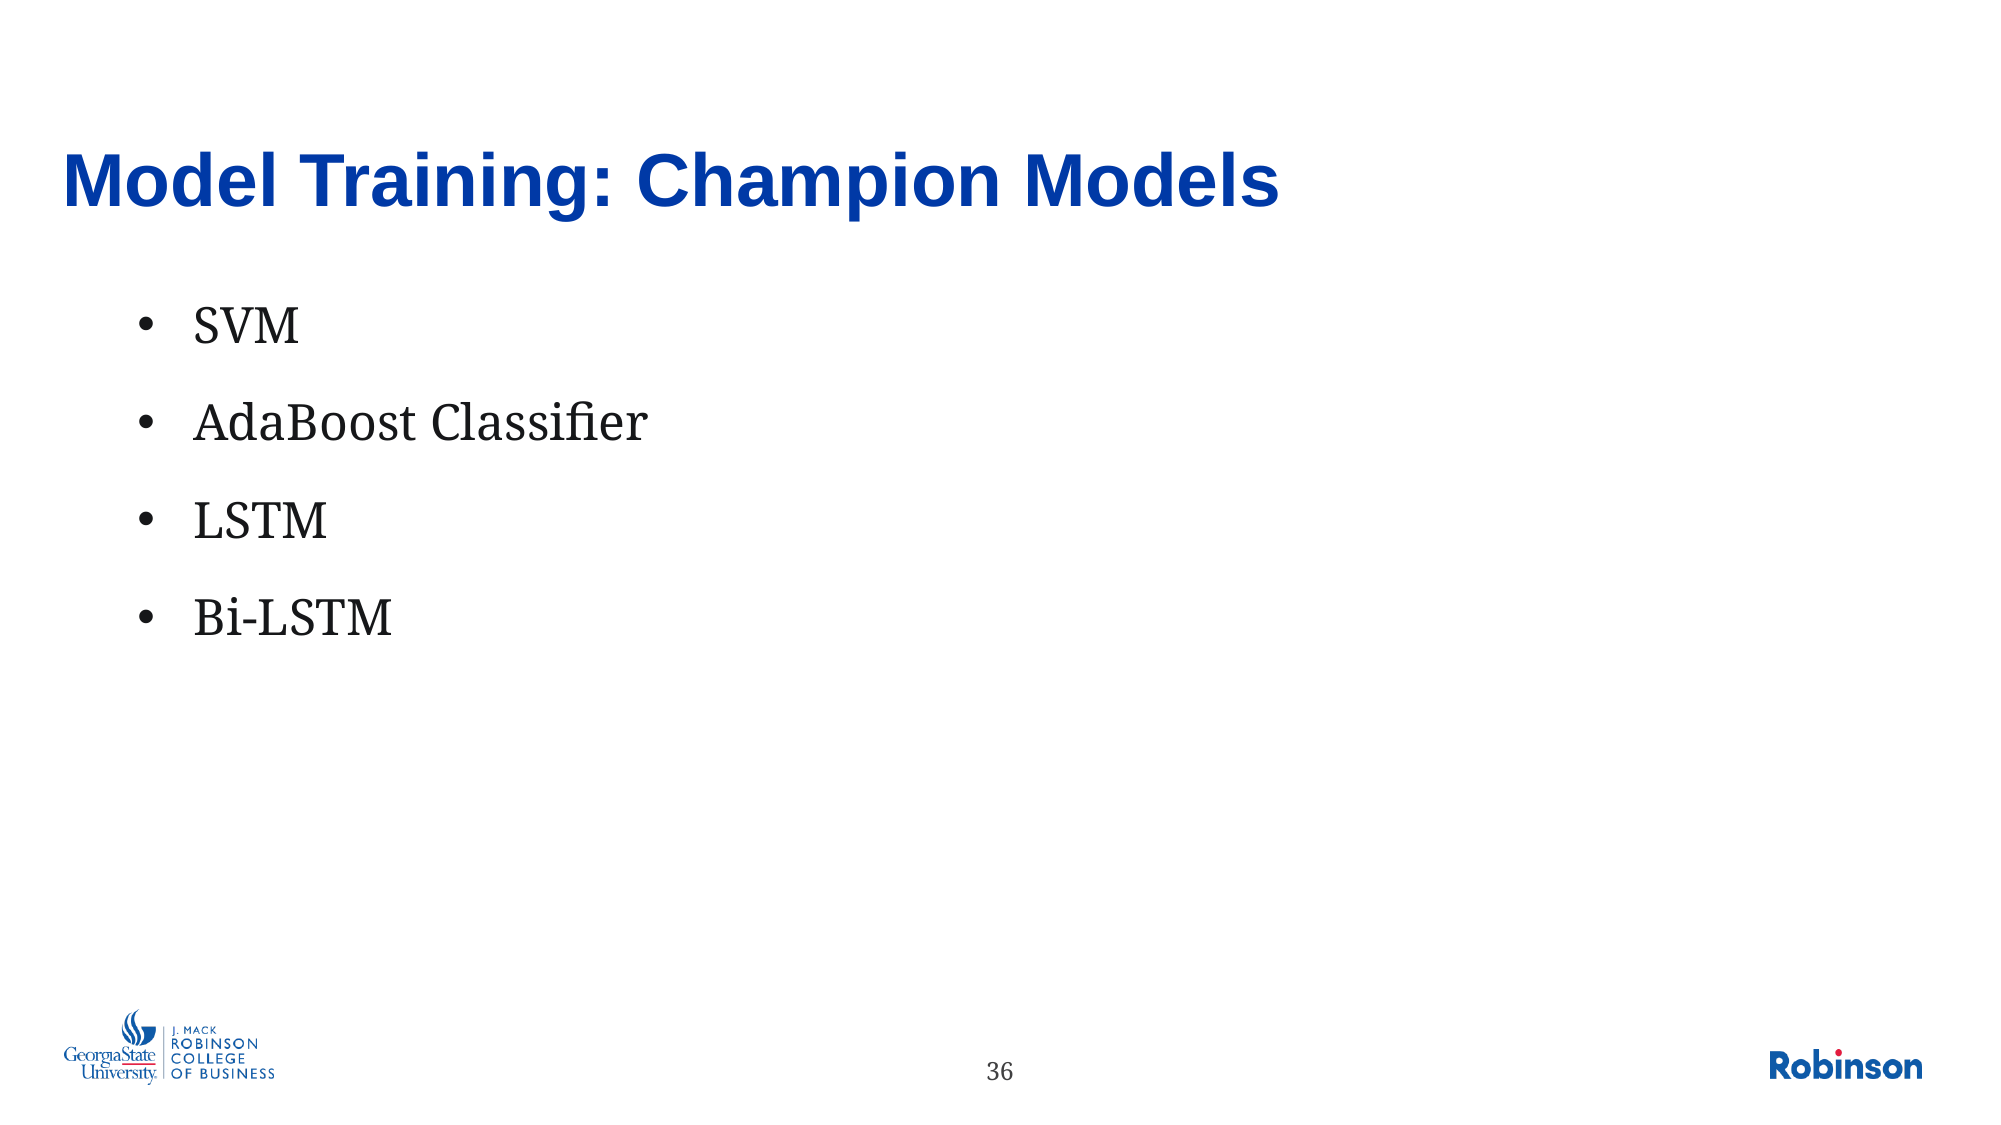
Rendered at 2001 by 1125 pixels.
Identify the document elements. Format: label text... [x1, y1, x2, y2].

title Model Training: Champion Models [62, 35, 1938, 223]
picture [64, 1009, 274, 1085]
list SVM AdaBoost Classifier LSTM Bi-LSTM [62, 293, 1619, 978]
slide_number 36 [774, 1042, 1225, 1103]
picture [1770, 1049, 1922, 1079]
